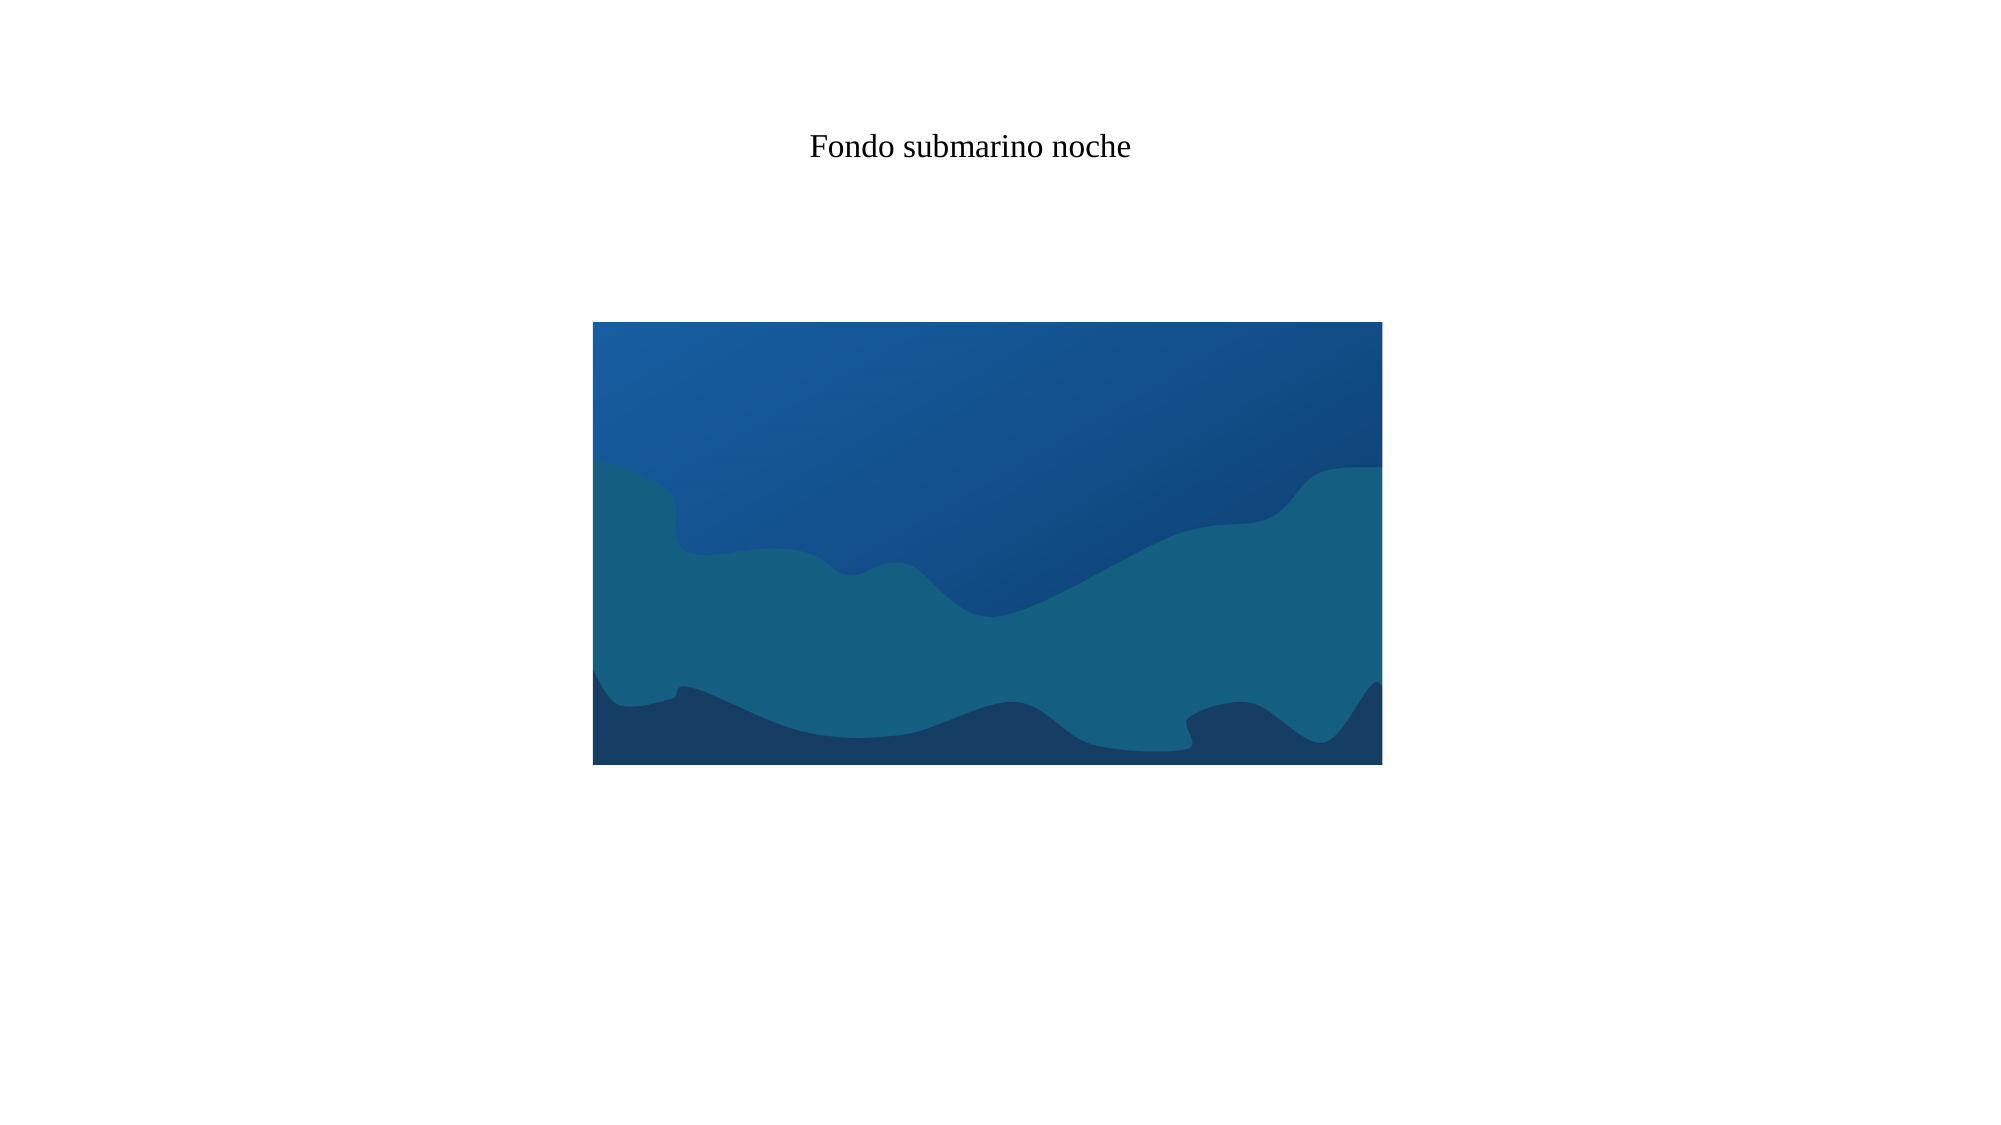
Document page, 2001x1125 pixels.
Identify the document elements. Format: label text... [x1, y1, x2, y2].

picture [592, 322, 1384, 765]
text_box Fondo submarino noche [794, 116, 1148, 172]
